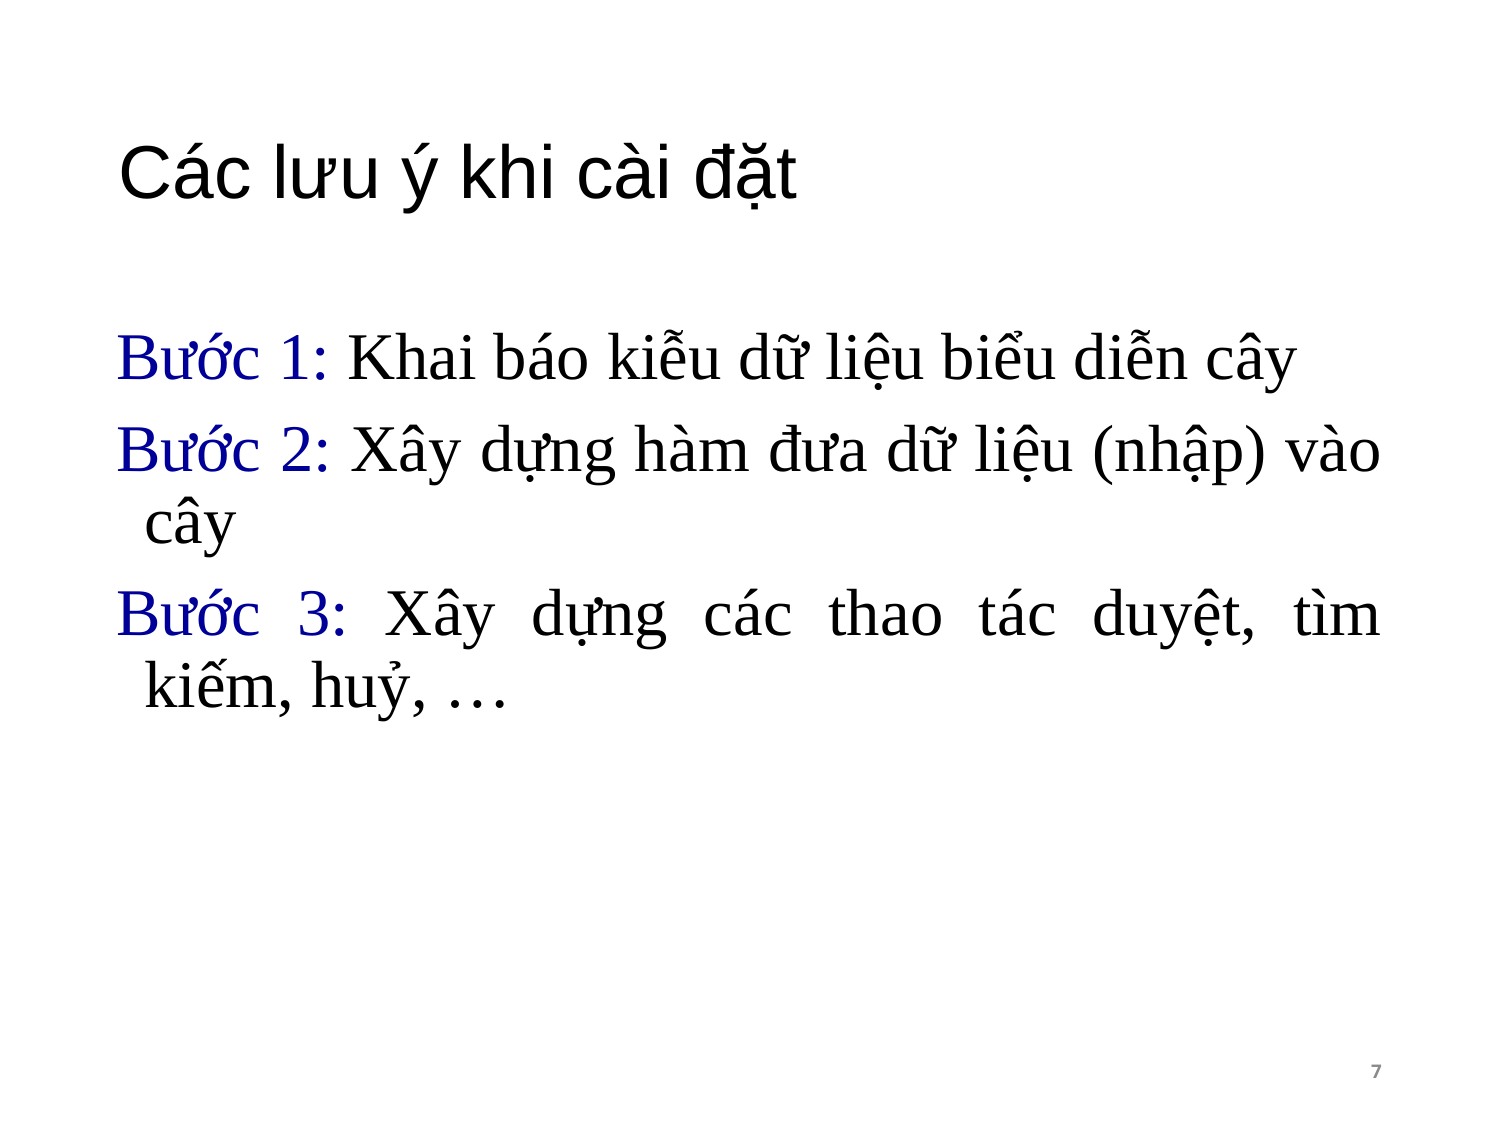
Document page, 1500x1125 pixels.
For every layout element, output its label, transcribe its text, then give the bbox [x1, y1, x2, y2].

title Các lưu ý khi cài đặt [103, 59, 1397, 278]
slide_number 7 [993, 1042, 1397, 1103]
list Bước 1: Khai báo kiễu dữ liệu biểu diễn cây Bước 2: Xây dựng hàm đưa dữ liệu (nhập) vào cây Bước 3: Xây dựng các thao tác duyệt, tìm kiếm, huỷ, … [103, 314, 1397, 1125]
